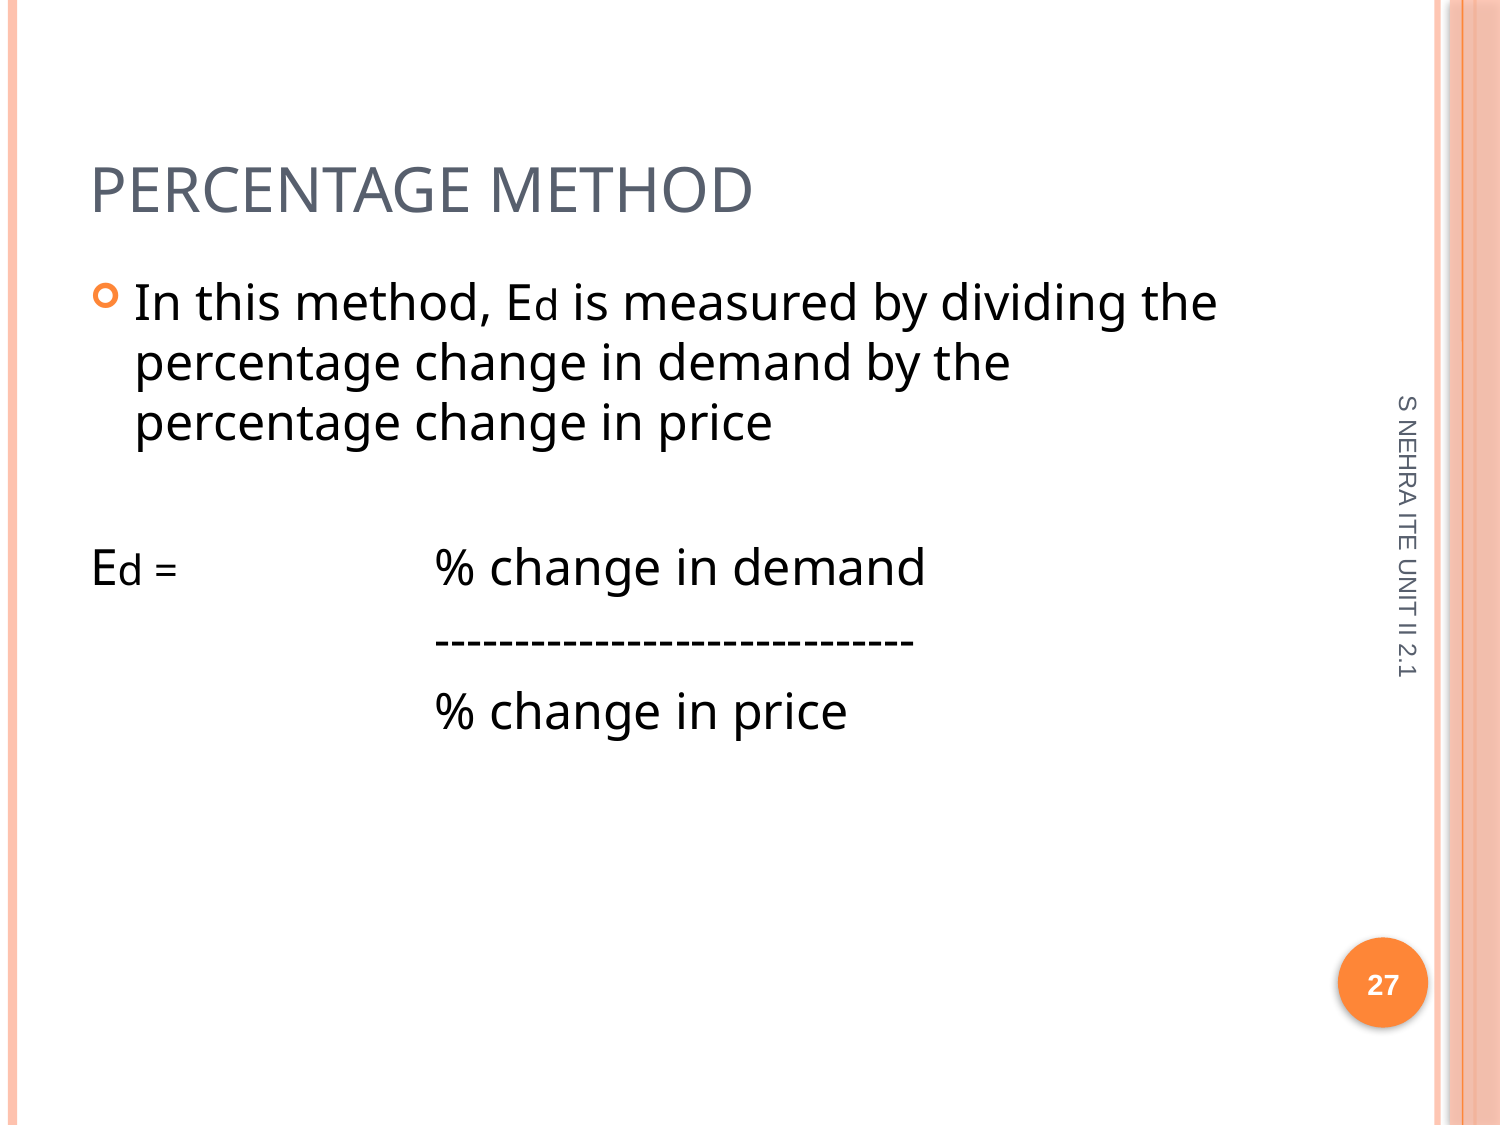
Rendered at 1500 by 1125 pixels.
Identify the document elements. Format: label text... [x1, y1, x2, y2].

list In this method, Ed is measured by dividing the percentage change in demand by the percentage change in price Ed = % change in demand ------------------------------ % change in price [74, 262, 1301, 1063]
title Percentage Method [75, 45, 1300, 233]
footer S NEHRA ITE UNIT II 2.1 [1379, 380, 1440, 906]
slide_number 27 [1333, 940, 1434, 1026]
